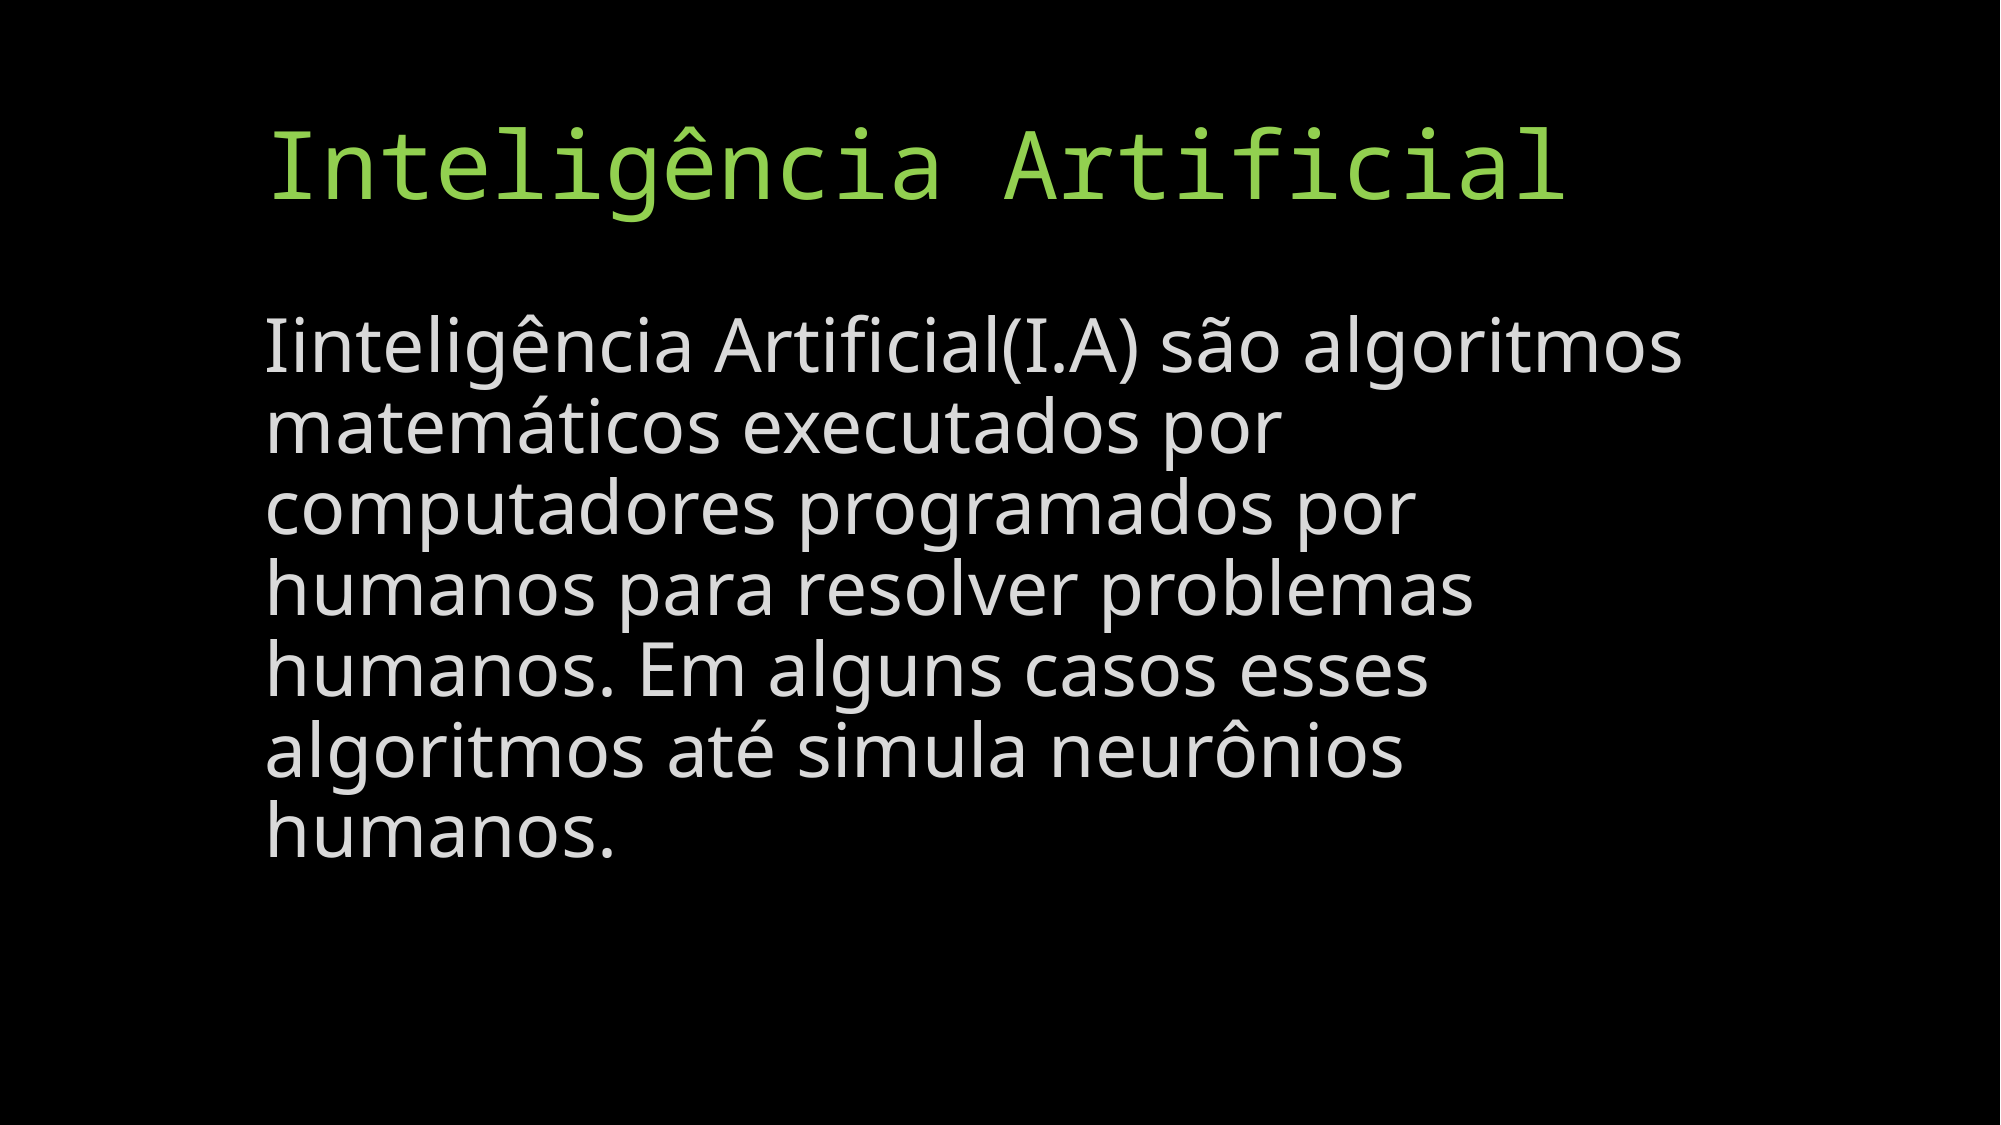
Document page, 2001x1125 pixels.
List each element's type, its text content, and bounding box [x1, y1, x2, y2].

title Inteligência Artificial [249, 75, 1750, 263]
list Iinteligência Artificial(I.A) são algoritmos matemáticos executados por computadores programados por humanos para resolver problemas humanos. Em alguns casos esses algoritmos até simula neurônios humanos. [249, 299, 1750, 1000]
